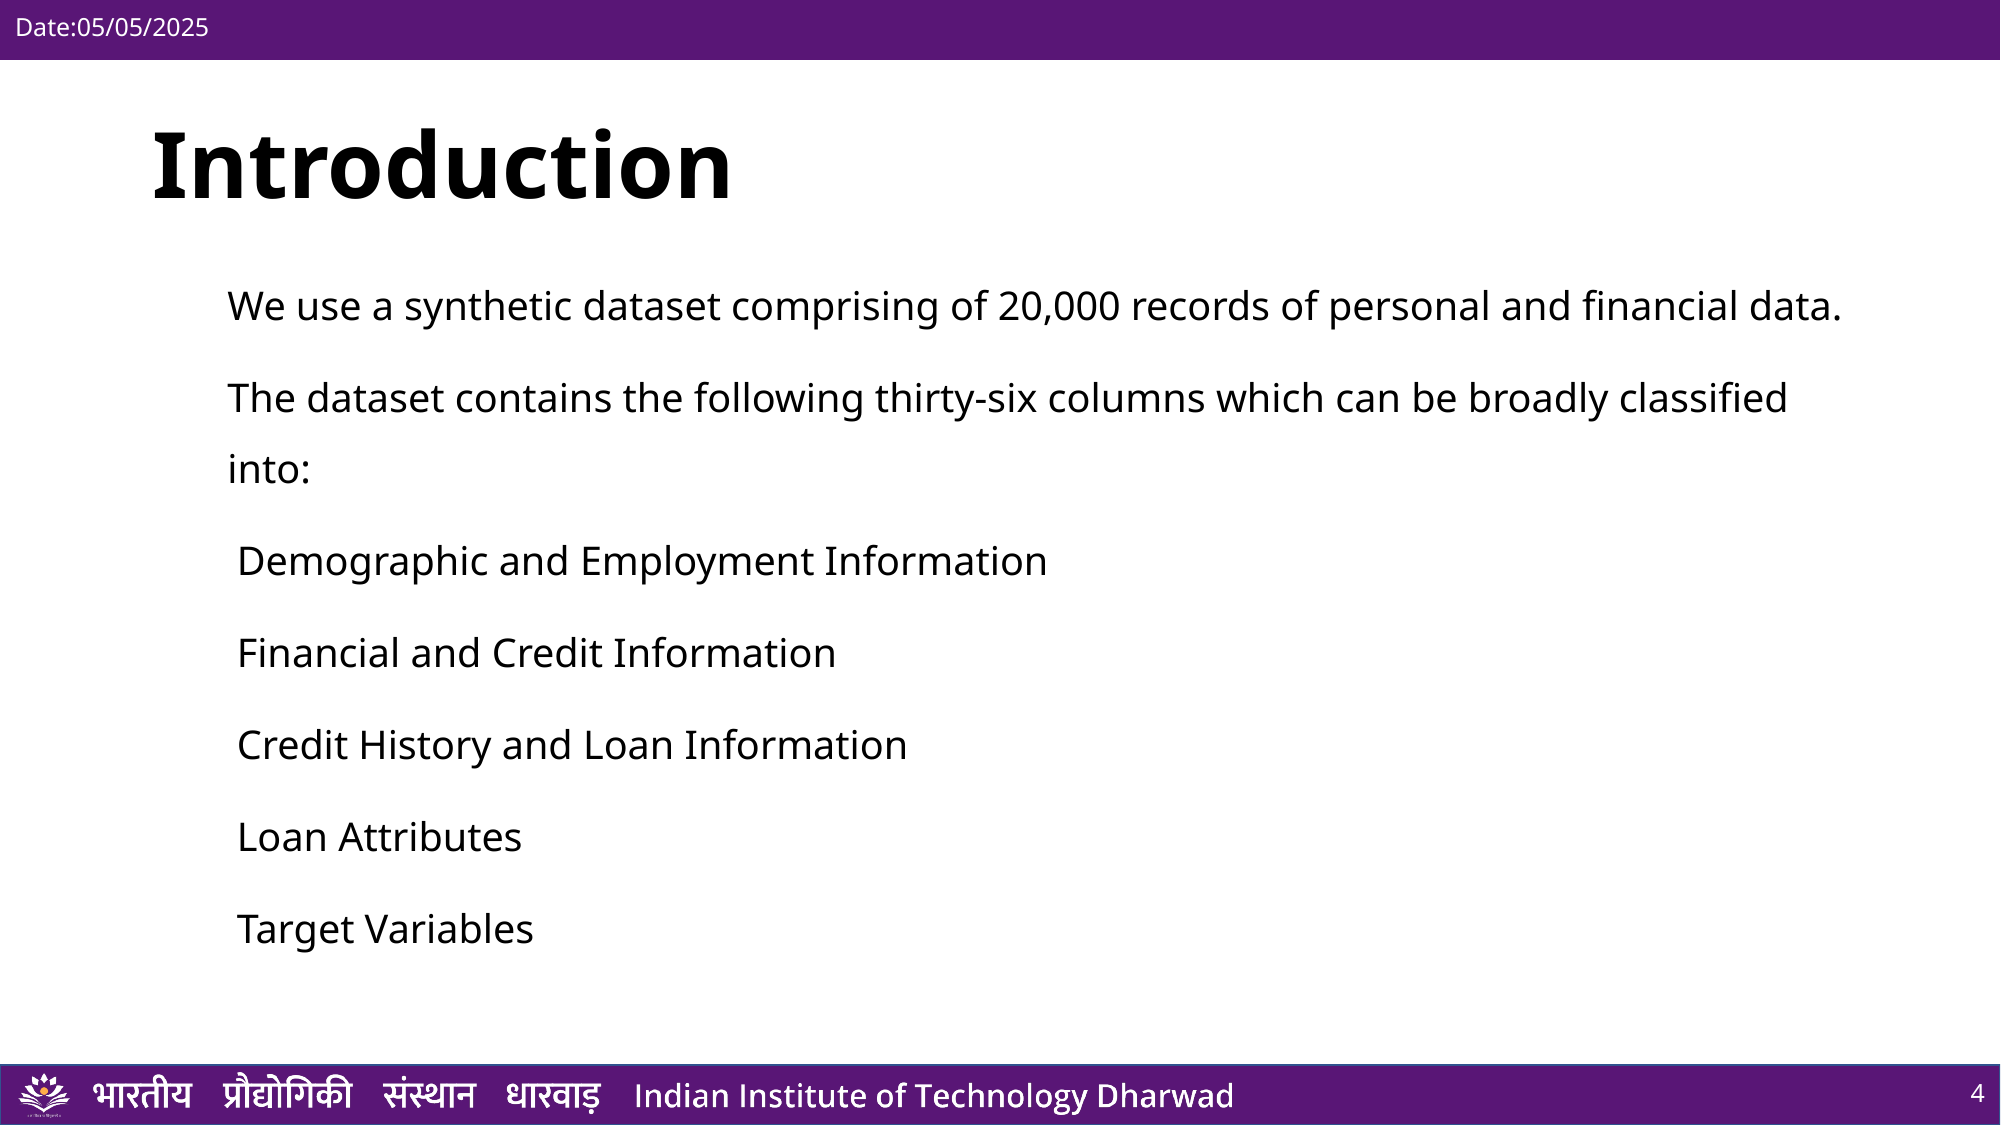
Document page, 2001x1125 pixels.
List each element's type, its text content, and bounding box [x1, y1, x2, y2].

title Introduction [137, 59, 1863, 249]
list We use a synthetic dataset comprising of 20,000 records of personal and financial data. The dataset contains the following thirty-six columns which can be broadly classified into: Demographic and Employment Information Financial and Credit Information Credit History and Loan Information Loan Attributes Target Variables [137, 249, 1863, 1014]
picture [18, 1072, 1232, 1118]
list Date:05/05/2025 [0, 0, 1492, 53]
